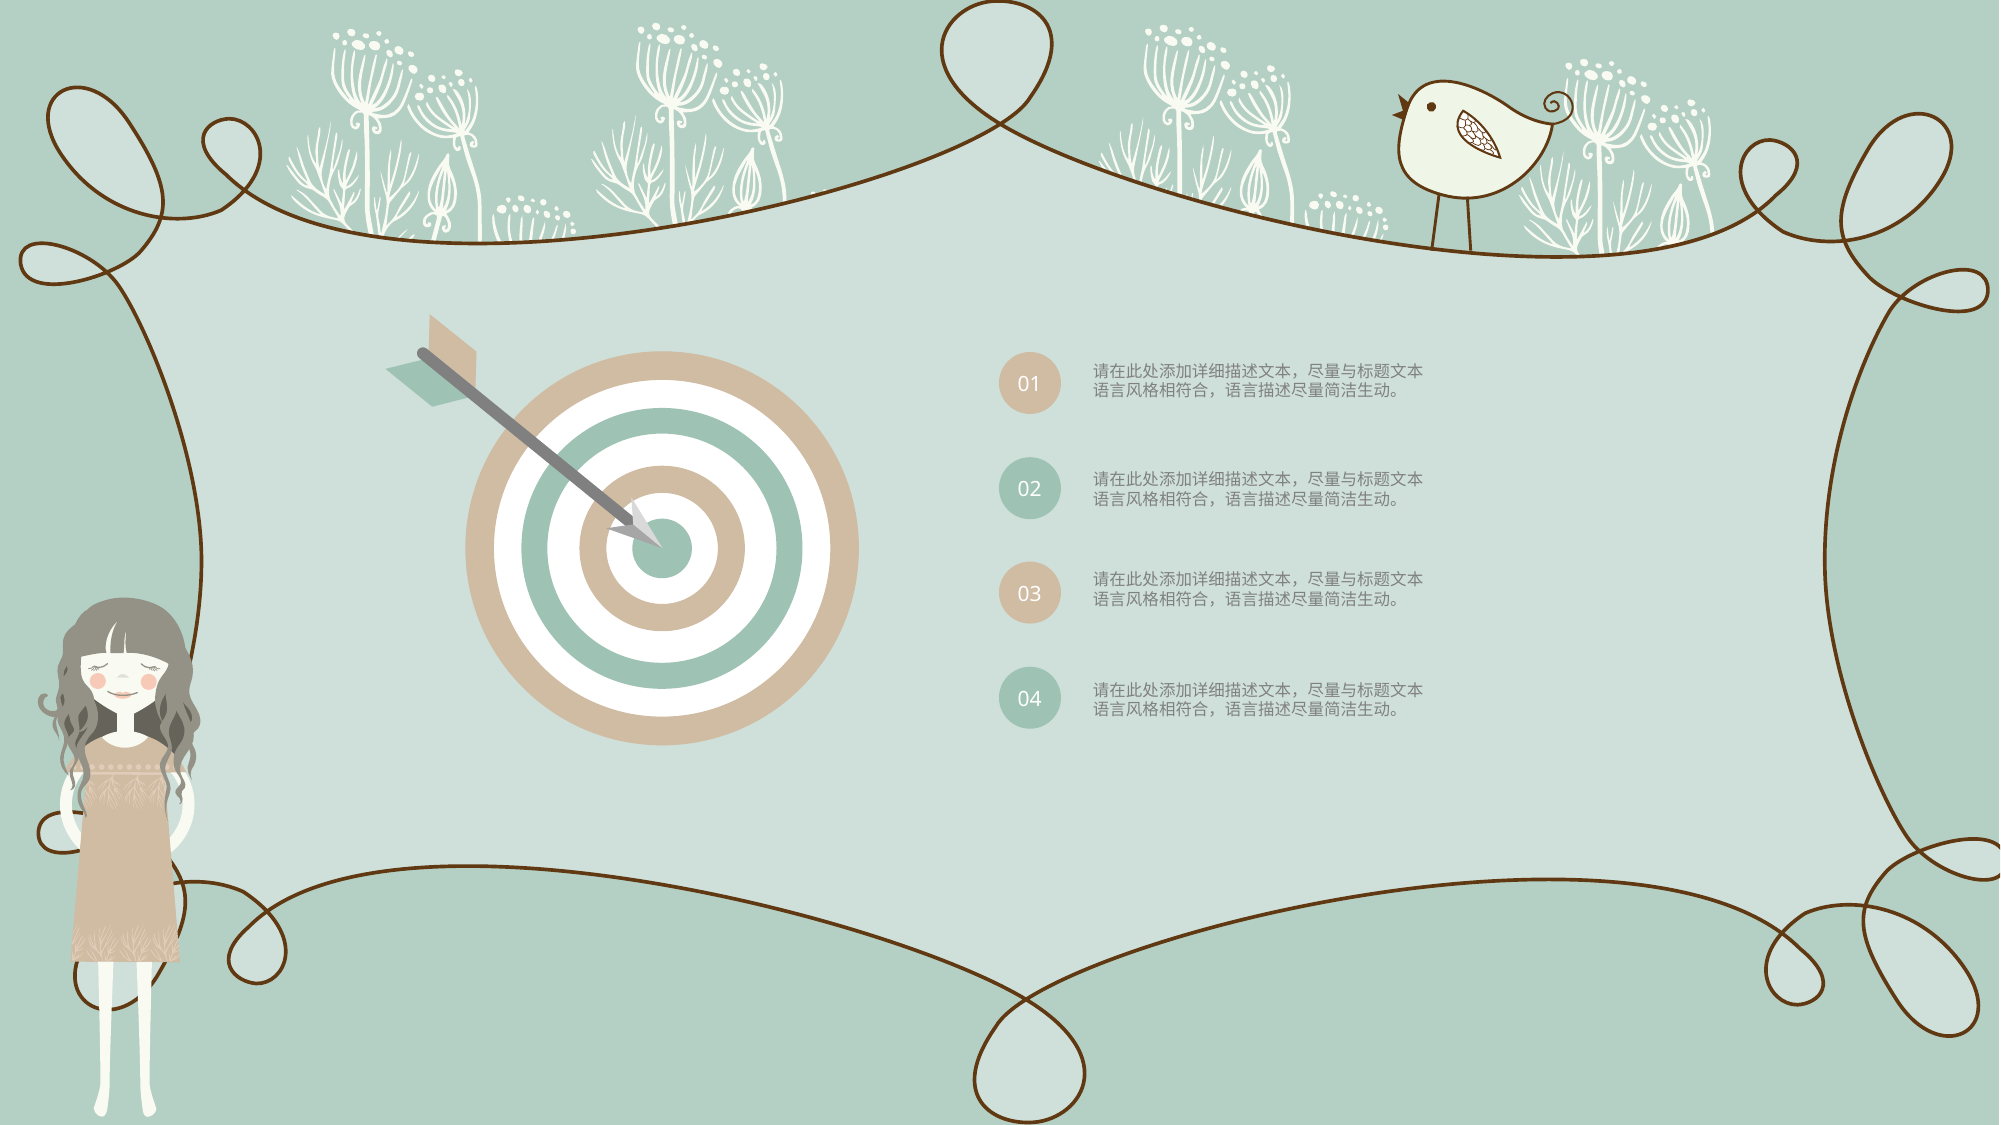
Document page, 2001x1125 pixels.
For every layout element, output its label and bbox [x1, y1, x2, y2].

text_box [465, 351, 859, 746]
text_box [999, 666, 1448, 729]
text_box [999, 561, 1448, 624]
text_box [999, 457, 1448, 520]
text_box [385, 314, 663, 549]
text_box [999, 351, 1448, 414]
